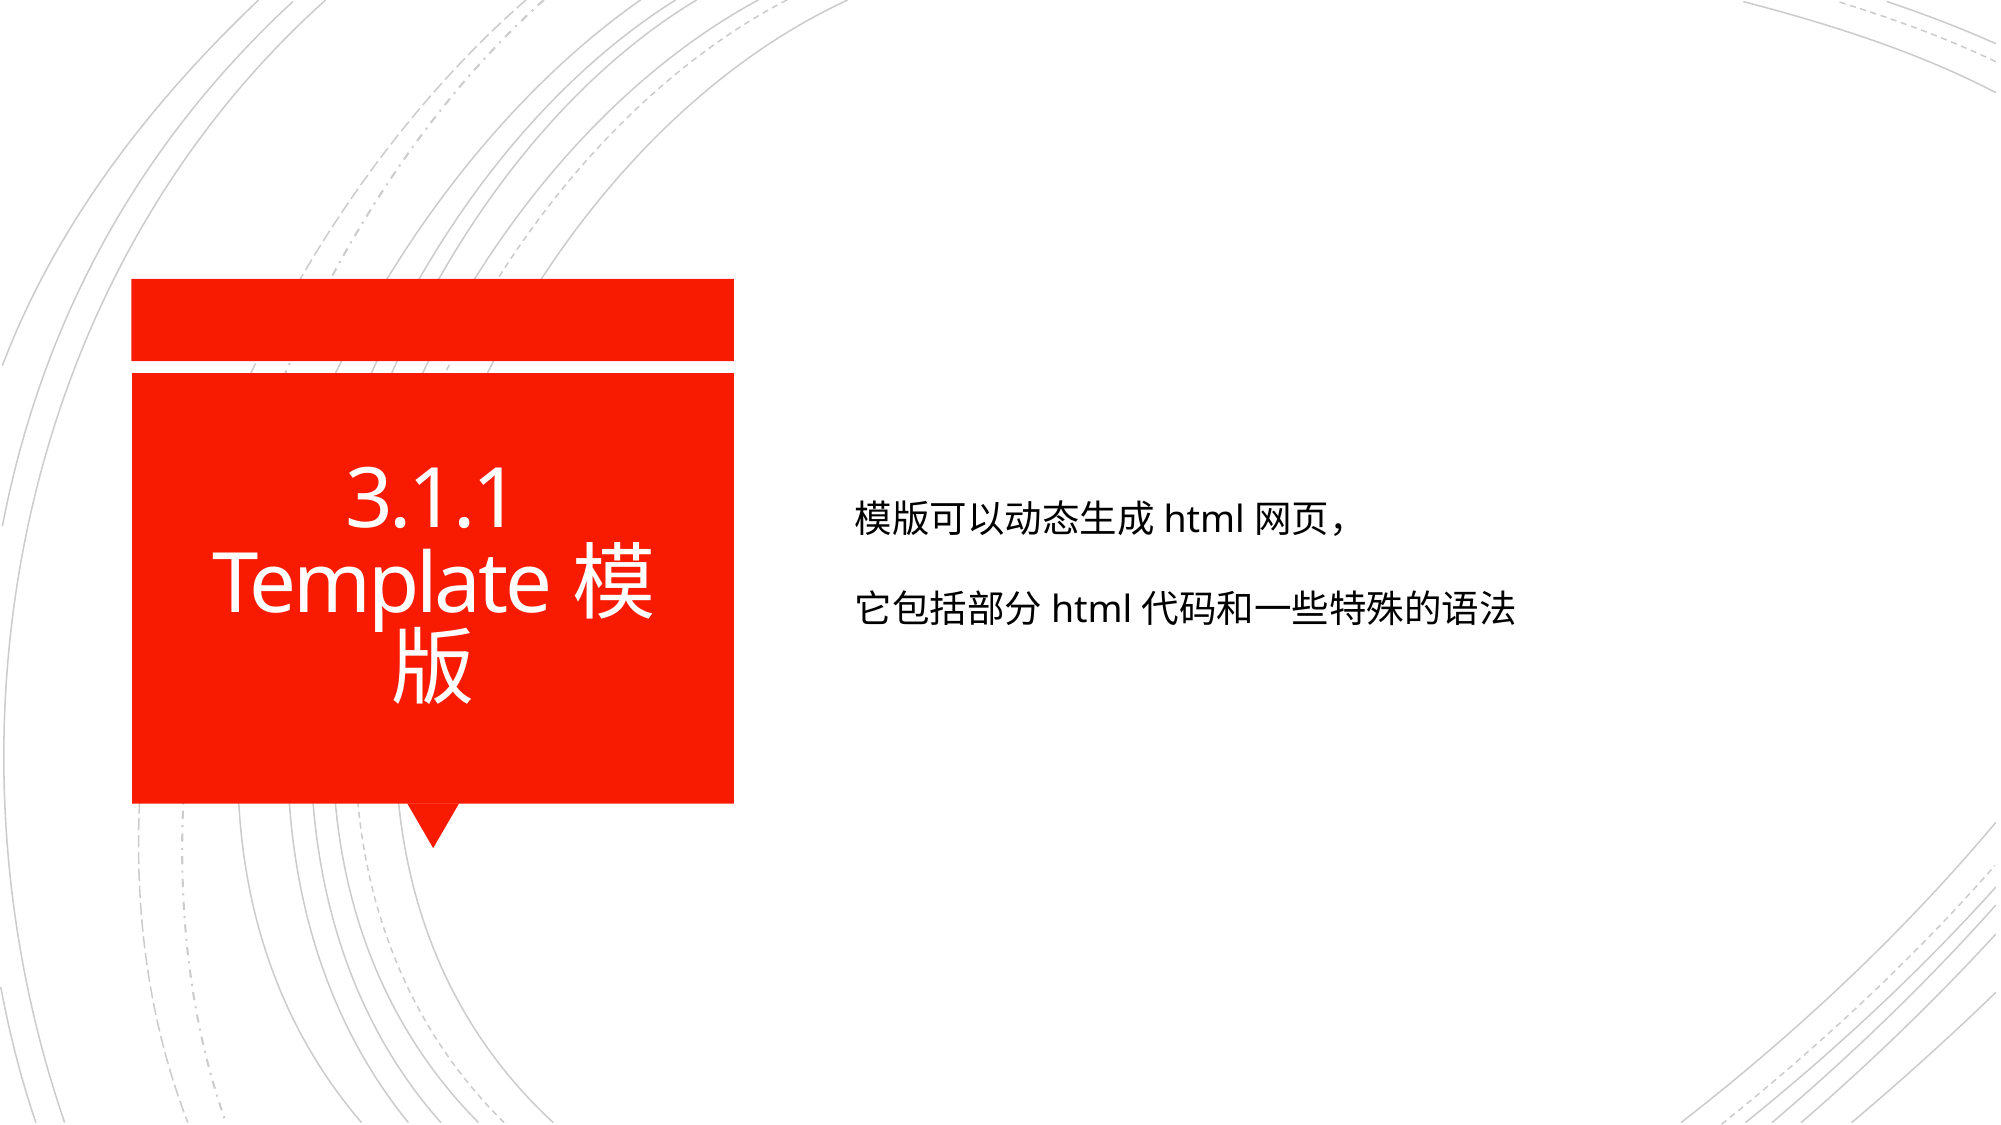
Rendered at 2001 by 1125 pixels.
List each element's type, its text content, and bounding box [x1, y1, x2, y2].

title 3.1.1 Template模版 [145, 385, 720, 789]
list 模版可以动态生成html网页， 它包括部分html代码和一些特殊的语法 [839, 131, 1871, 993]
